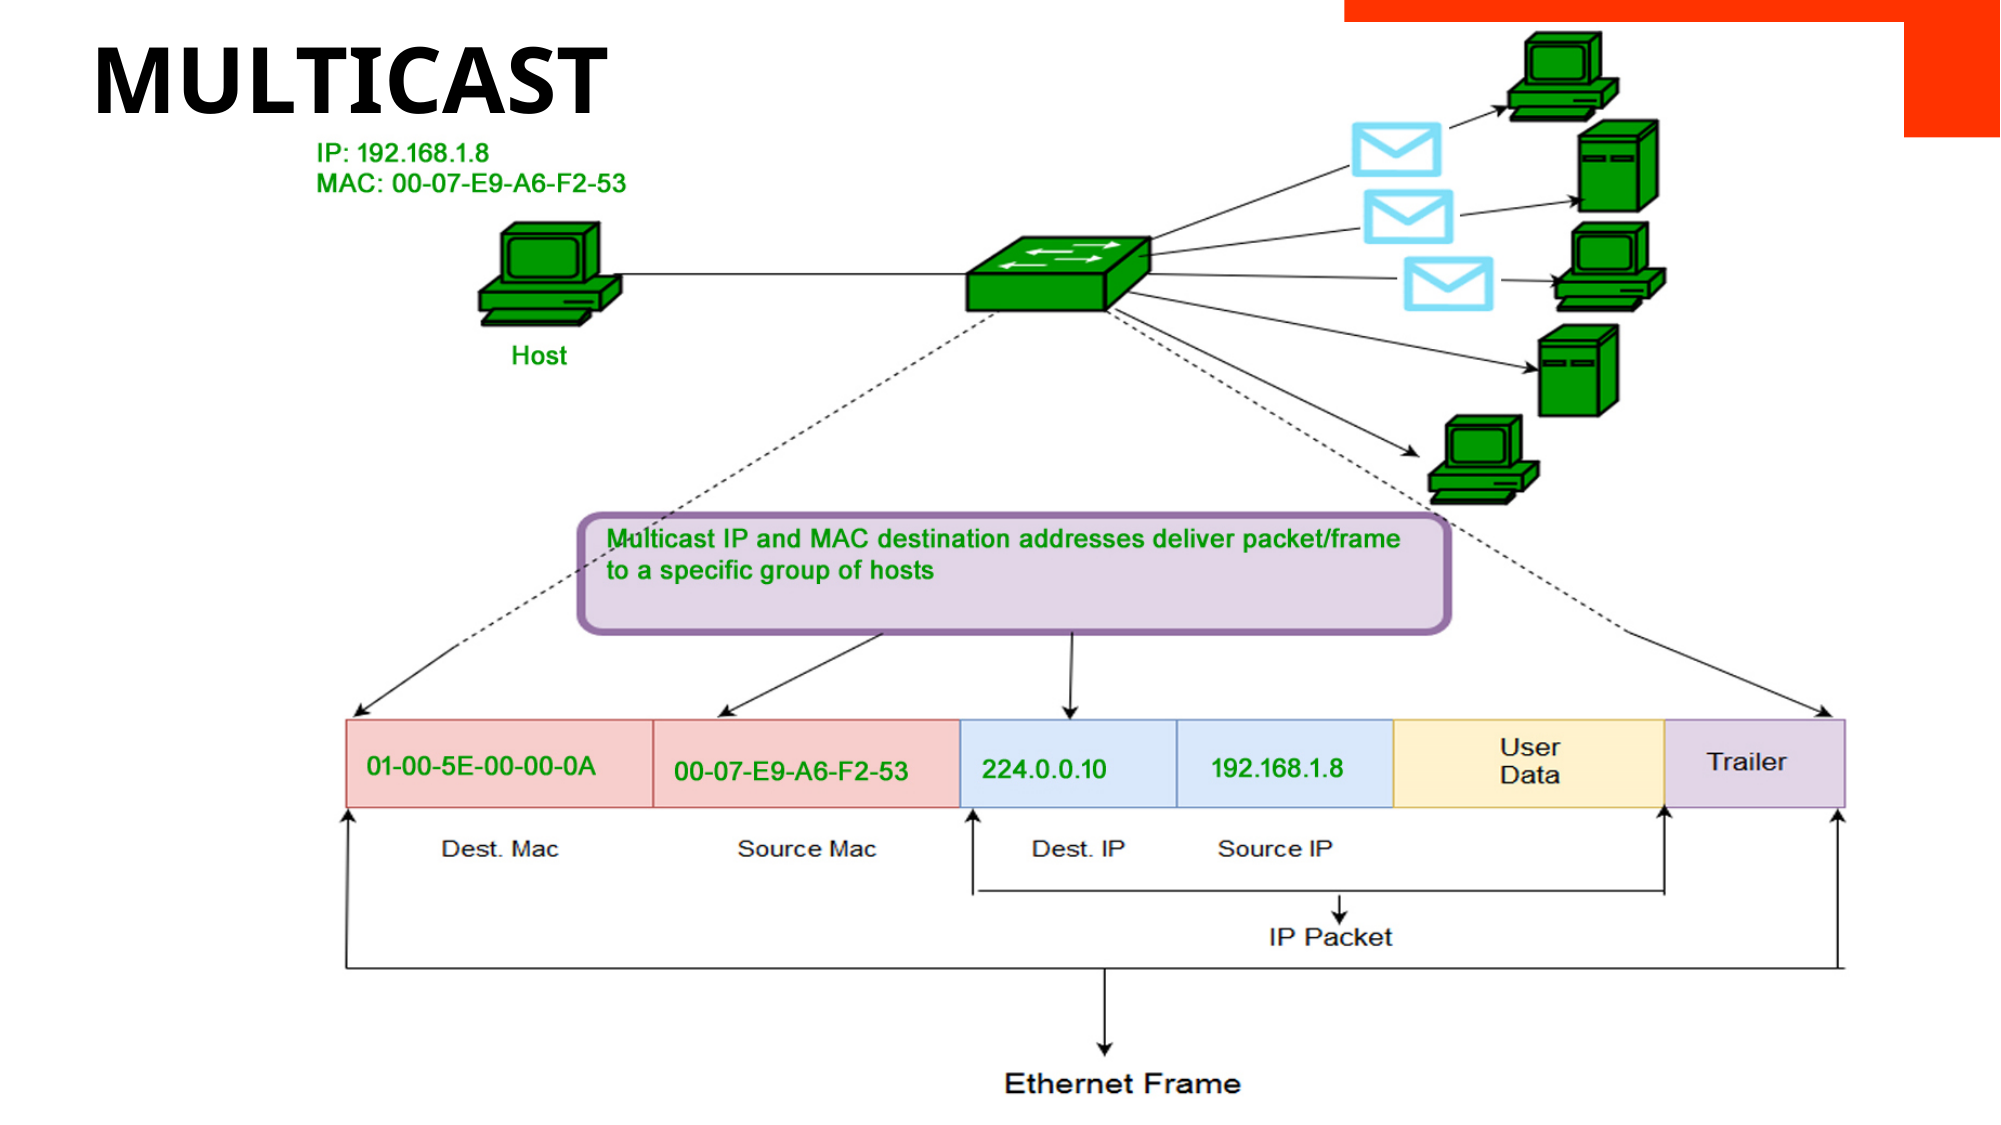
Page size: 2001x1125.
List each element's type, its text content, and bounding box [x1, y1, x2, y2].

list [178, 22, 1904, 1118]
title MULTICAST [75, 0, 1800, 193]
